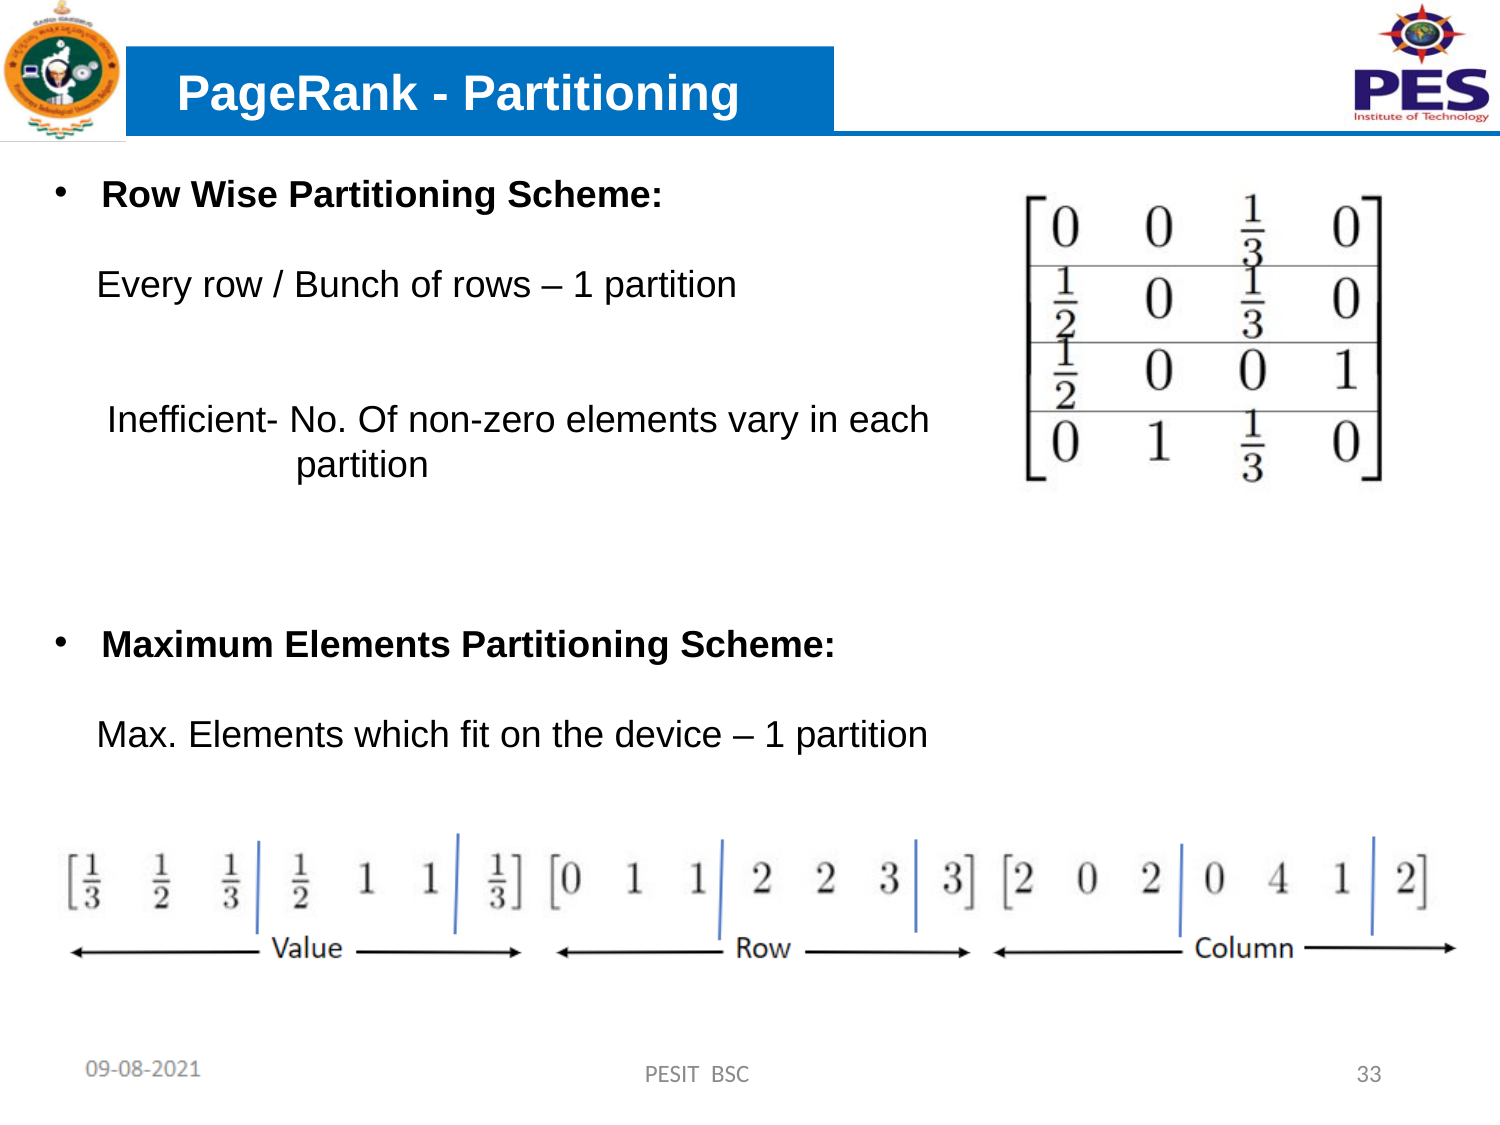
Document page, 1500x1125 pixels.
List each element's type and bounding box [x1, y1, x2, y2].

picture [32, 810, 1467, 970]
text_box [126, 45, 835, 131]
picture [0, 0, 126, 143]
slide_number [1059, 1042, 1397, 1103]
picture [70, 1037, 521, 1099]
picture [1344, 0, 1500, 126]
picture [1008, 181, 1404, 500]
text_box [359, 1042, 1035, 1103]
text_box [39, 162, 1475, 762]
